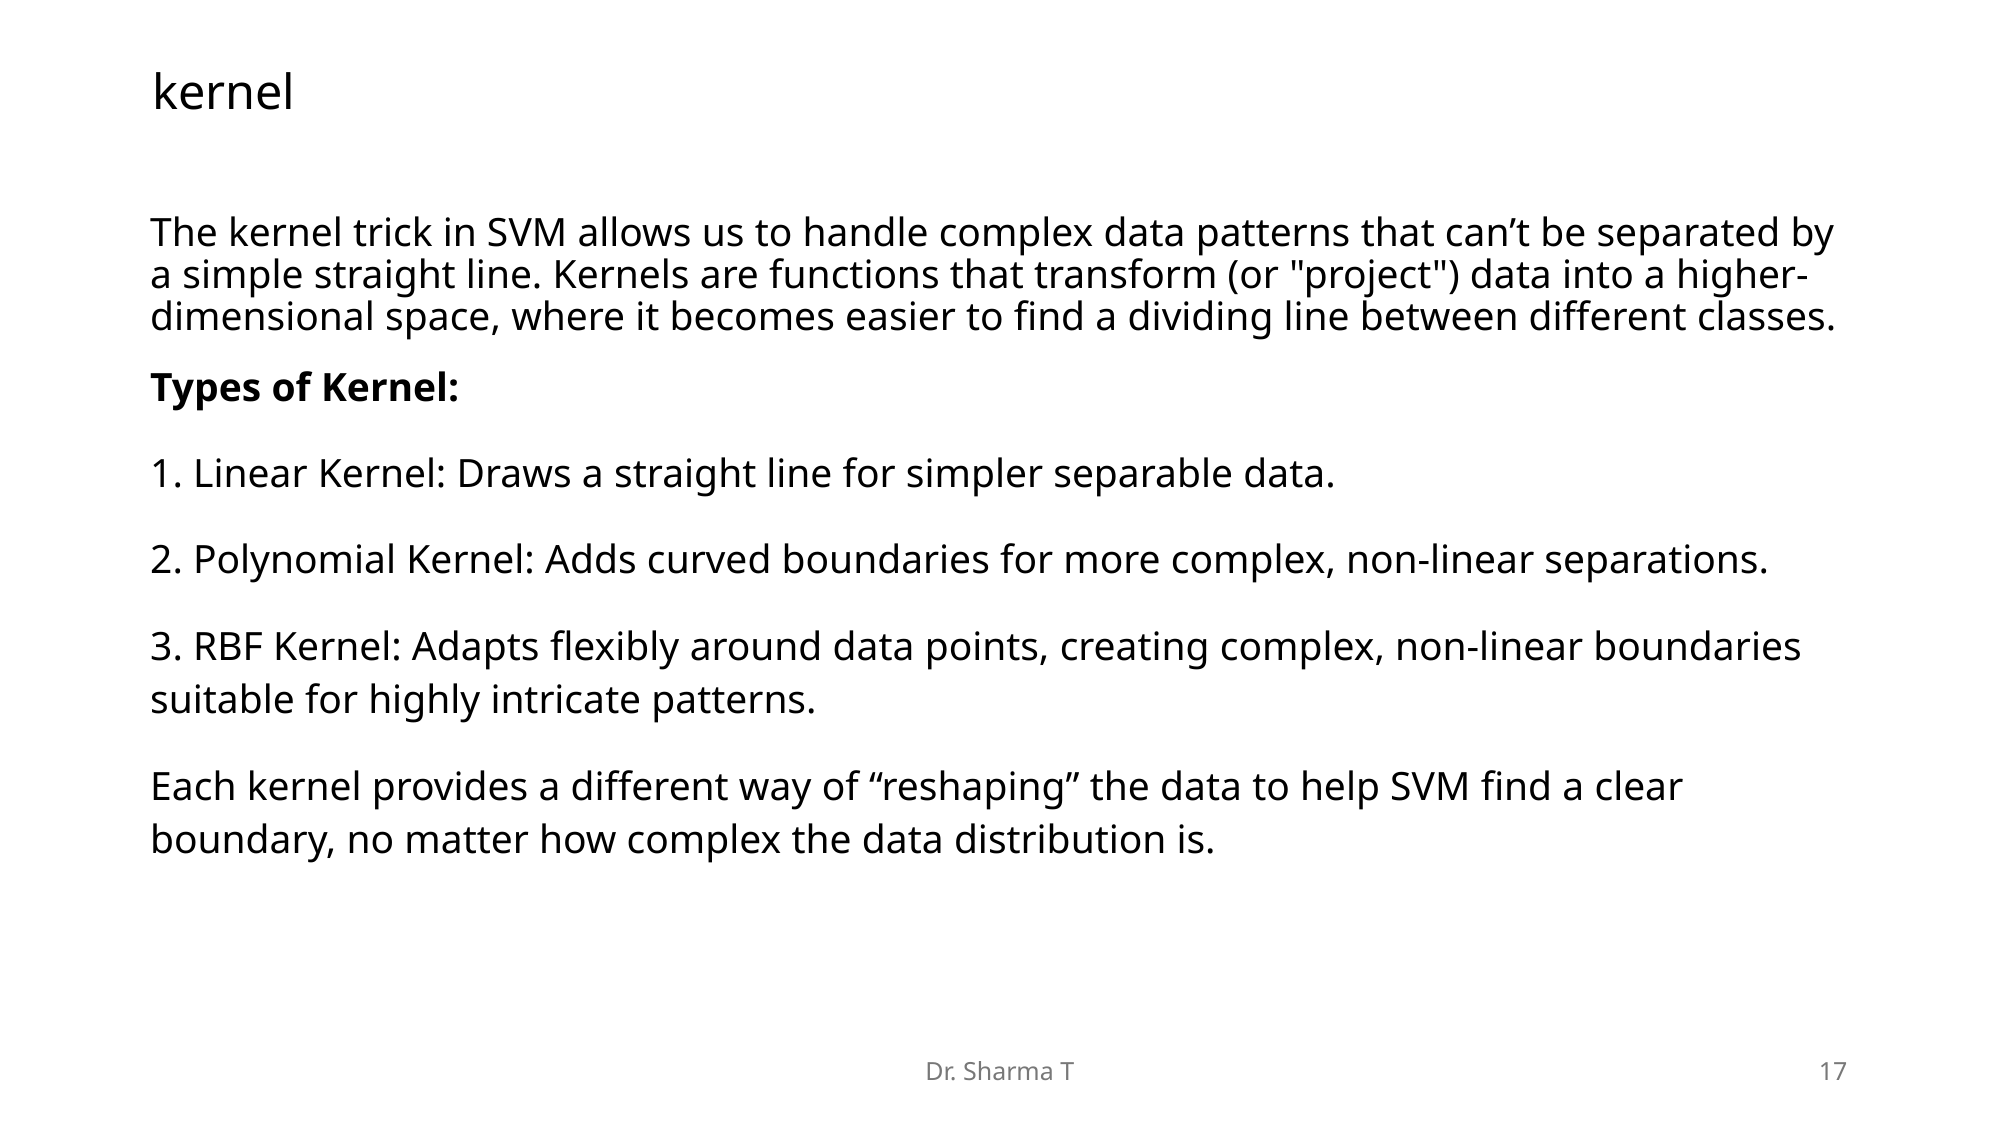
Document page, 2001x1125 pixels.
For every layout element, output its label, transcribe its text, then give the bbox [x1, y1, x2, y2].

list The kernel trick in SVM allows us to handle complex data patterns that can’t be separated by a simple straight line. Kernels are functions that transform (or "project") data into a higher-dimensional space, where it becomes easier to find a dividing line between different classes. Types of Kernel: 1. Linear Kernel: Draws a straight line for simpler separable data. 2. Polynomial Kernel: Adds curved boundaries for more complex, non-linear separations. 3. RBF Kernel: Adapts flexibly around data points, creating complex, non-linear boundaries suitable for highly intricate patterns. Each kernel provides a different way of “reshaping” the data to help SVM find a clear boundary, no matter how complex the data distribution is. [135, 205, 1861, 920]
title kernel [137, 59, 1639, 128]
footer Dr. Sharma T [662, 1042, 1338, 1103]
slide_number 17 [1412, 1042, 1863, 1103]
